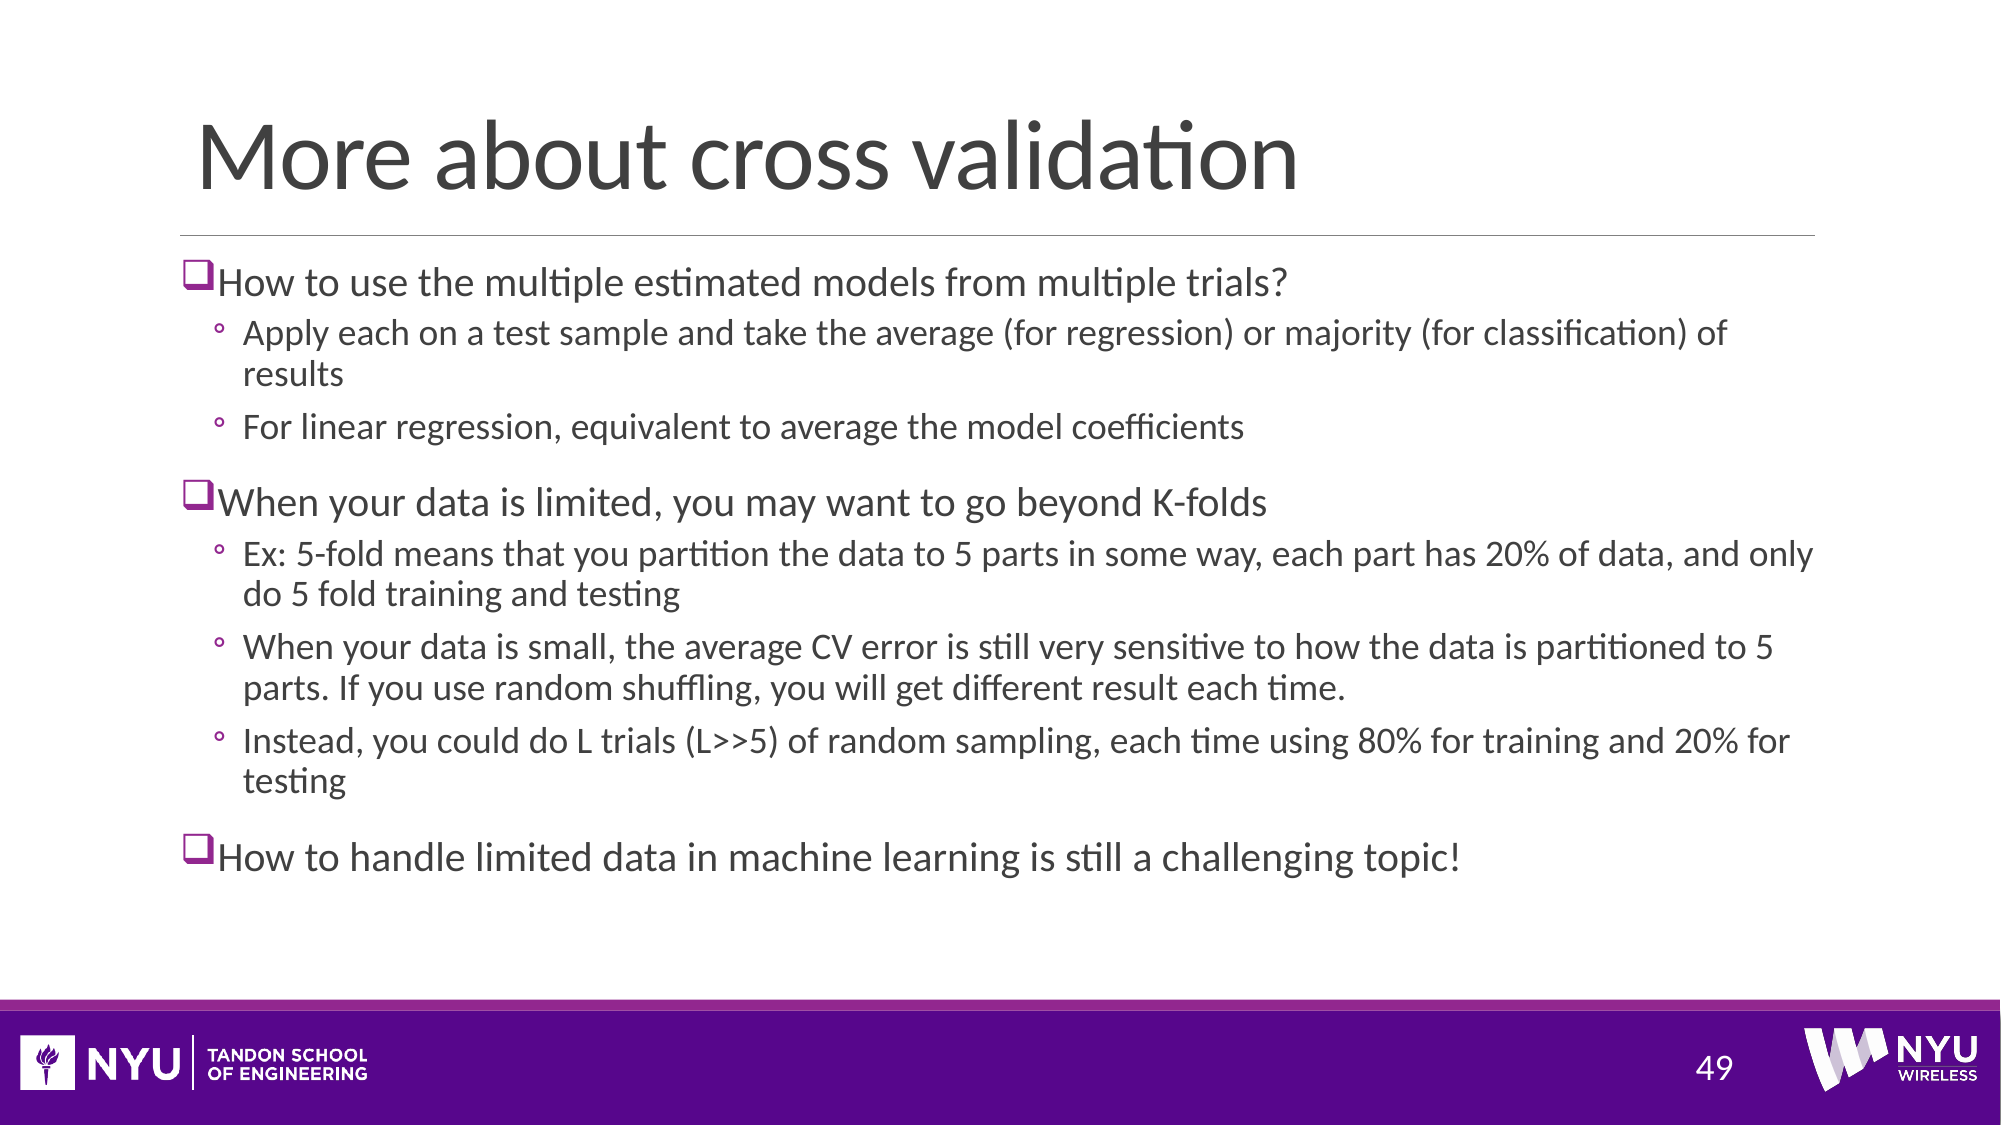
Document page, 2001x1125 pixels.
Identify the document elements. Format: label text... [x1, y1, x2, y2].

slide_number 49 [1533, 1035, 1749, 1096]
list How to use the multiple estimated models from multiple trials? Apply each on a test sample and take the average (for regression) or majority (for classification) of results For linear regression, equivalent to average the model coefficients When your data is limited, you may want to go beyond K-folds Ex: 5-fold means that you partition the data to 5 parts in some way, each part has 20% of data, and only do 5 fold training and testing When your data is small, the average CV error is still very sensitive to how the data is partitioned to 5 parts. If you use random shuffling, you will get different result each time. Instead, you could do L trials (L>>5) of random sampling, each time using 80% for training and 20% for testing How to handle limited data in machine learning is still a challenging topic! [180, 252, 1830, 963]
title More about cross validation [180, 47, 1830, 218]
